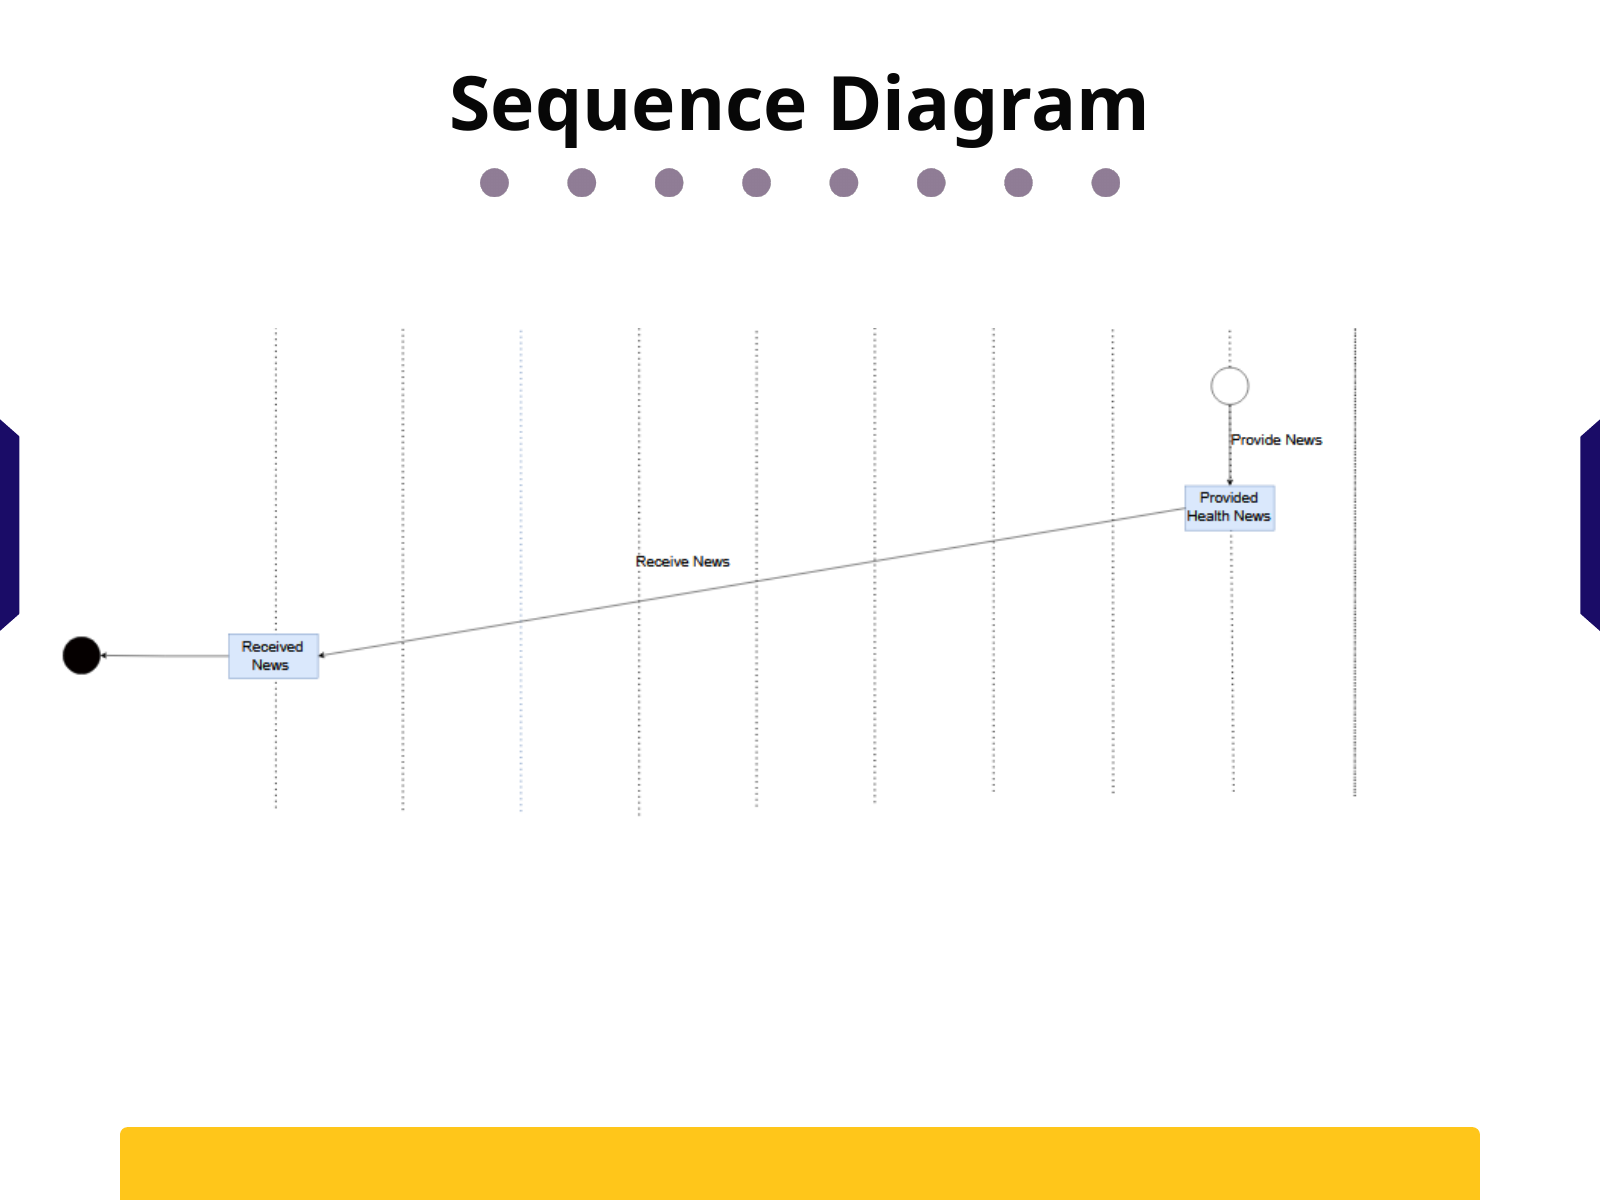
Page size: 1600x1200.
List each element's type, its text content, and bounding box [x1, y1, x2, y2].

text_box Sequence Diagram [174, 70, 1426, 146]
text_box [19, 328, 1581, 938]
text_box [480, 168, 1120, 197]
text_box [1394, 413, 1600, 637]
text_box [0, 413, 206, 637]
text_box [119, 1126, 1481, 1200]
